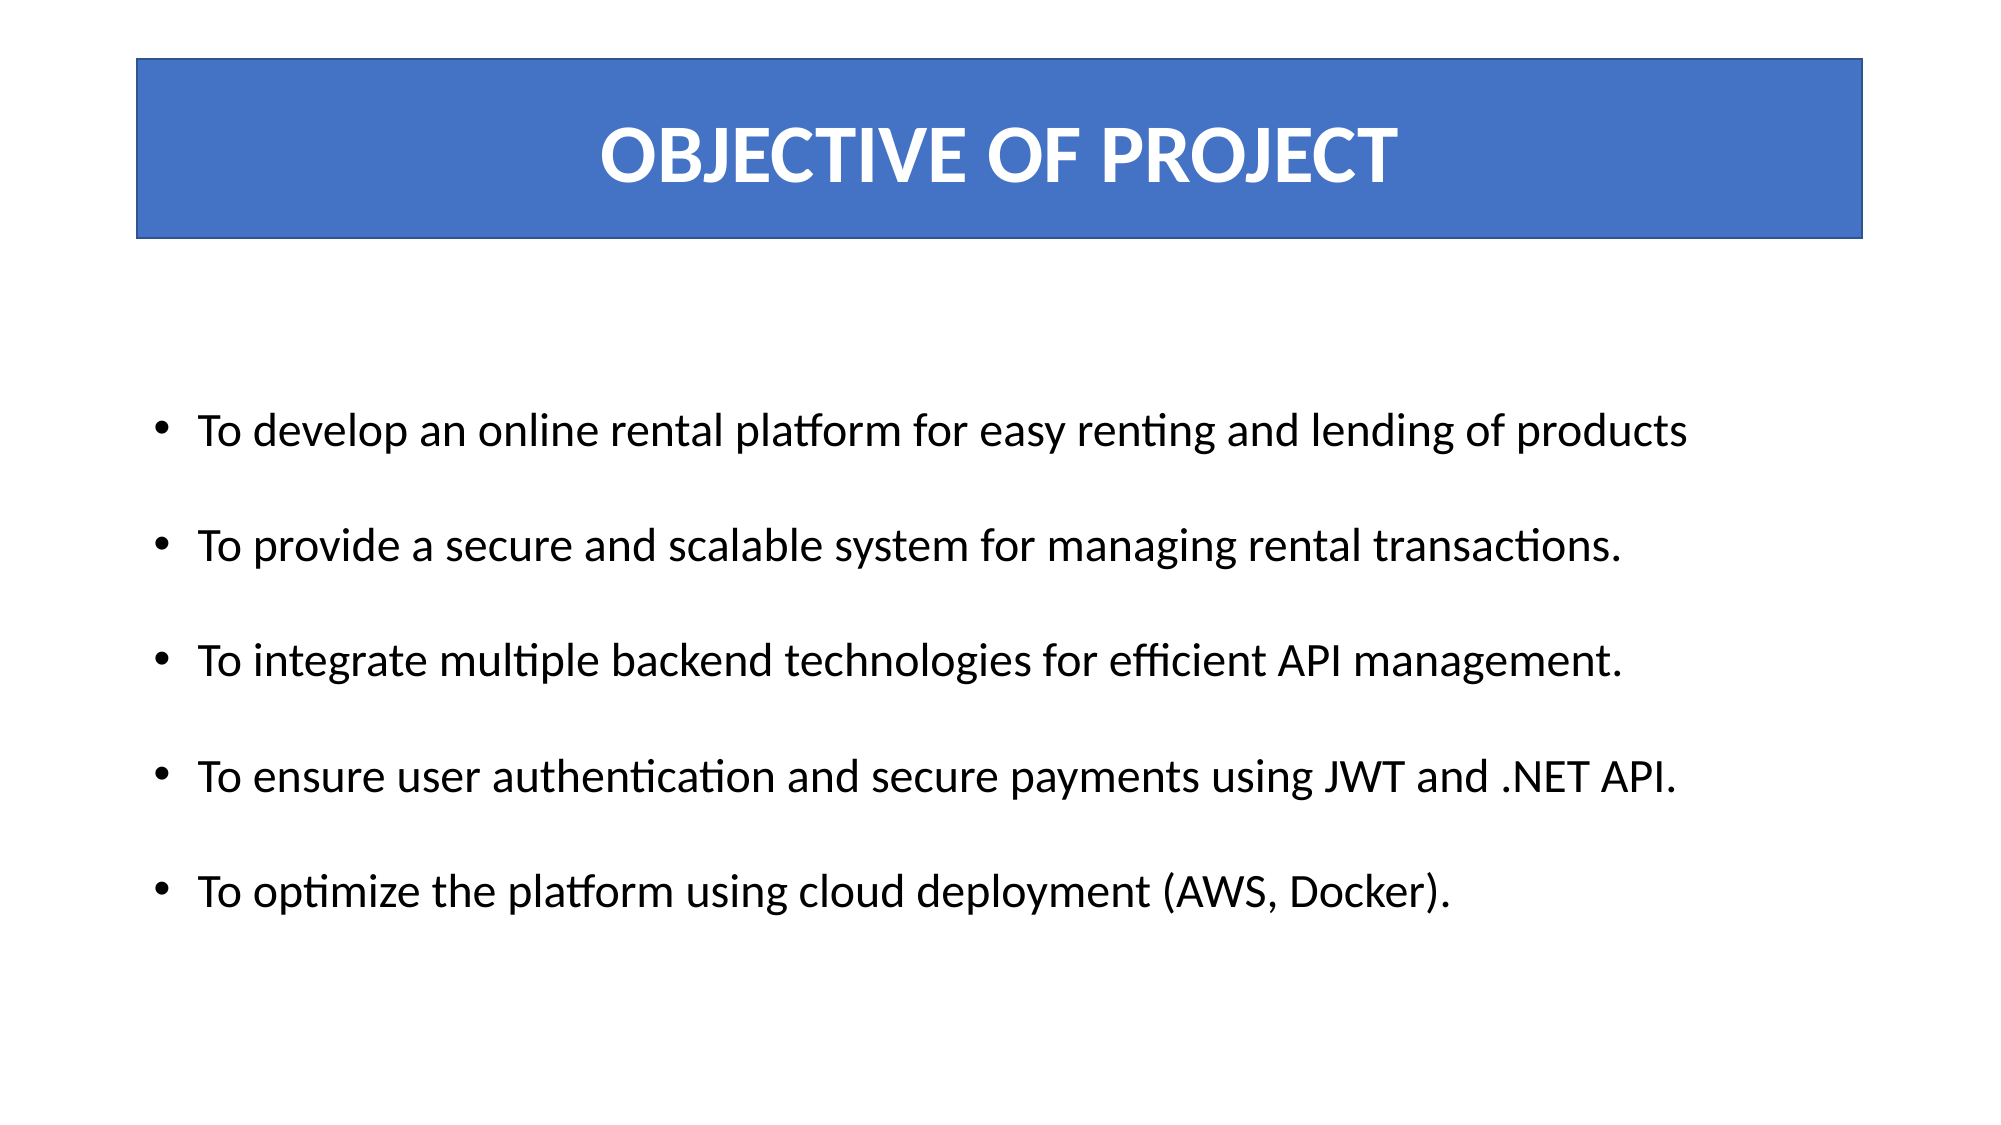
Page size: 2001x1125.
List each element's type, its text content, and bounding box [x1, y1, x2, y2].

list To develop an online rental platform for easy renting and lending of products To provide a secure and scalable system for managing rental transactions. To integrate multiple backend technologies for efficient API management. To ensure user authentication and secure payments using JWT and .NET API. To optimize the platform using cloud deployment (AWS, Docker). [61, 275, 1863, 990]
text_box OBJECTIVE OF PROJECT [137, 59, 1863, 239]
